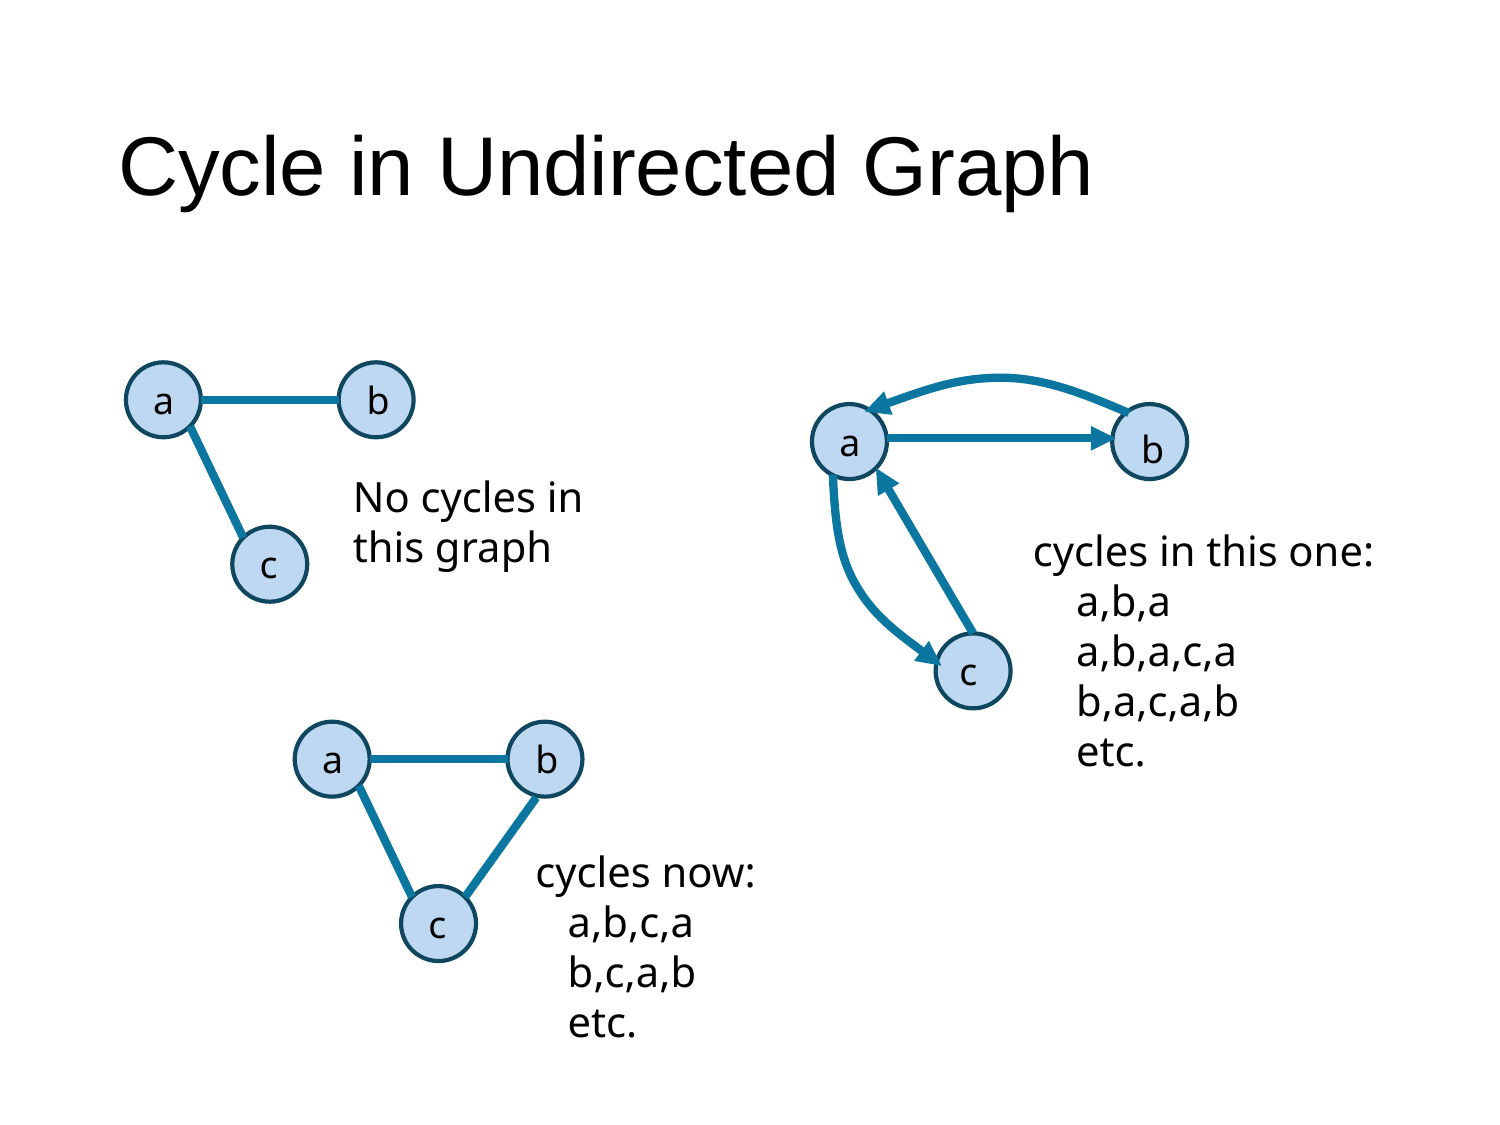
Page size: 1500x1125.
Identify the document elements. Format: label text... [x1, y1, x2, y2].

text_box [125, 361, 415, 603]
text_box No cycles in this graph [415, 463, 675, 579]
text_box cycles now: a,b,c,a b,c,a,b etc. [520, 838, 925, 1054]
text_box cycles in this one: a,b,a a,b,a,c,a b,a,c,a,b etc. [1018, 517, 1442, 783]
title Cycle in Undirected Graph [103, 59, 1397, 278]
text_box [294, 721, 583, 962]
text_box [811, 377, 1188, 709]
